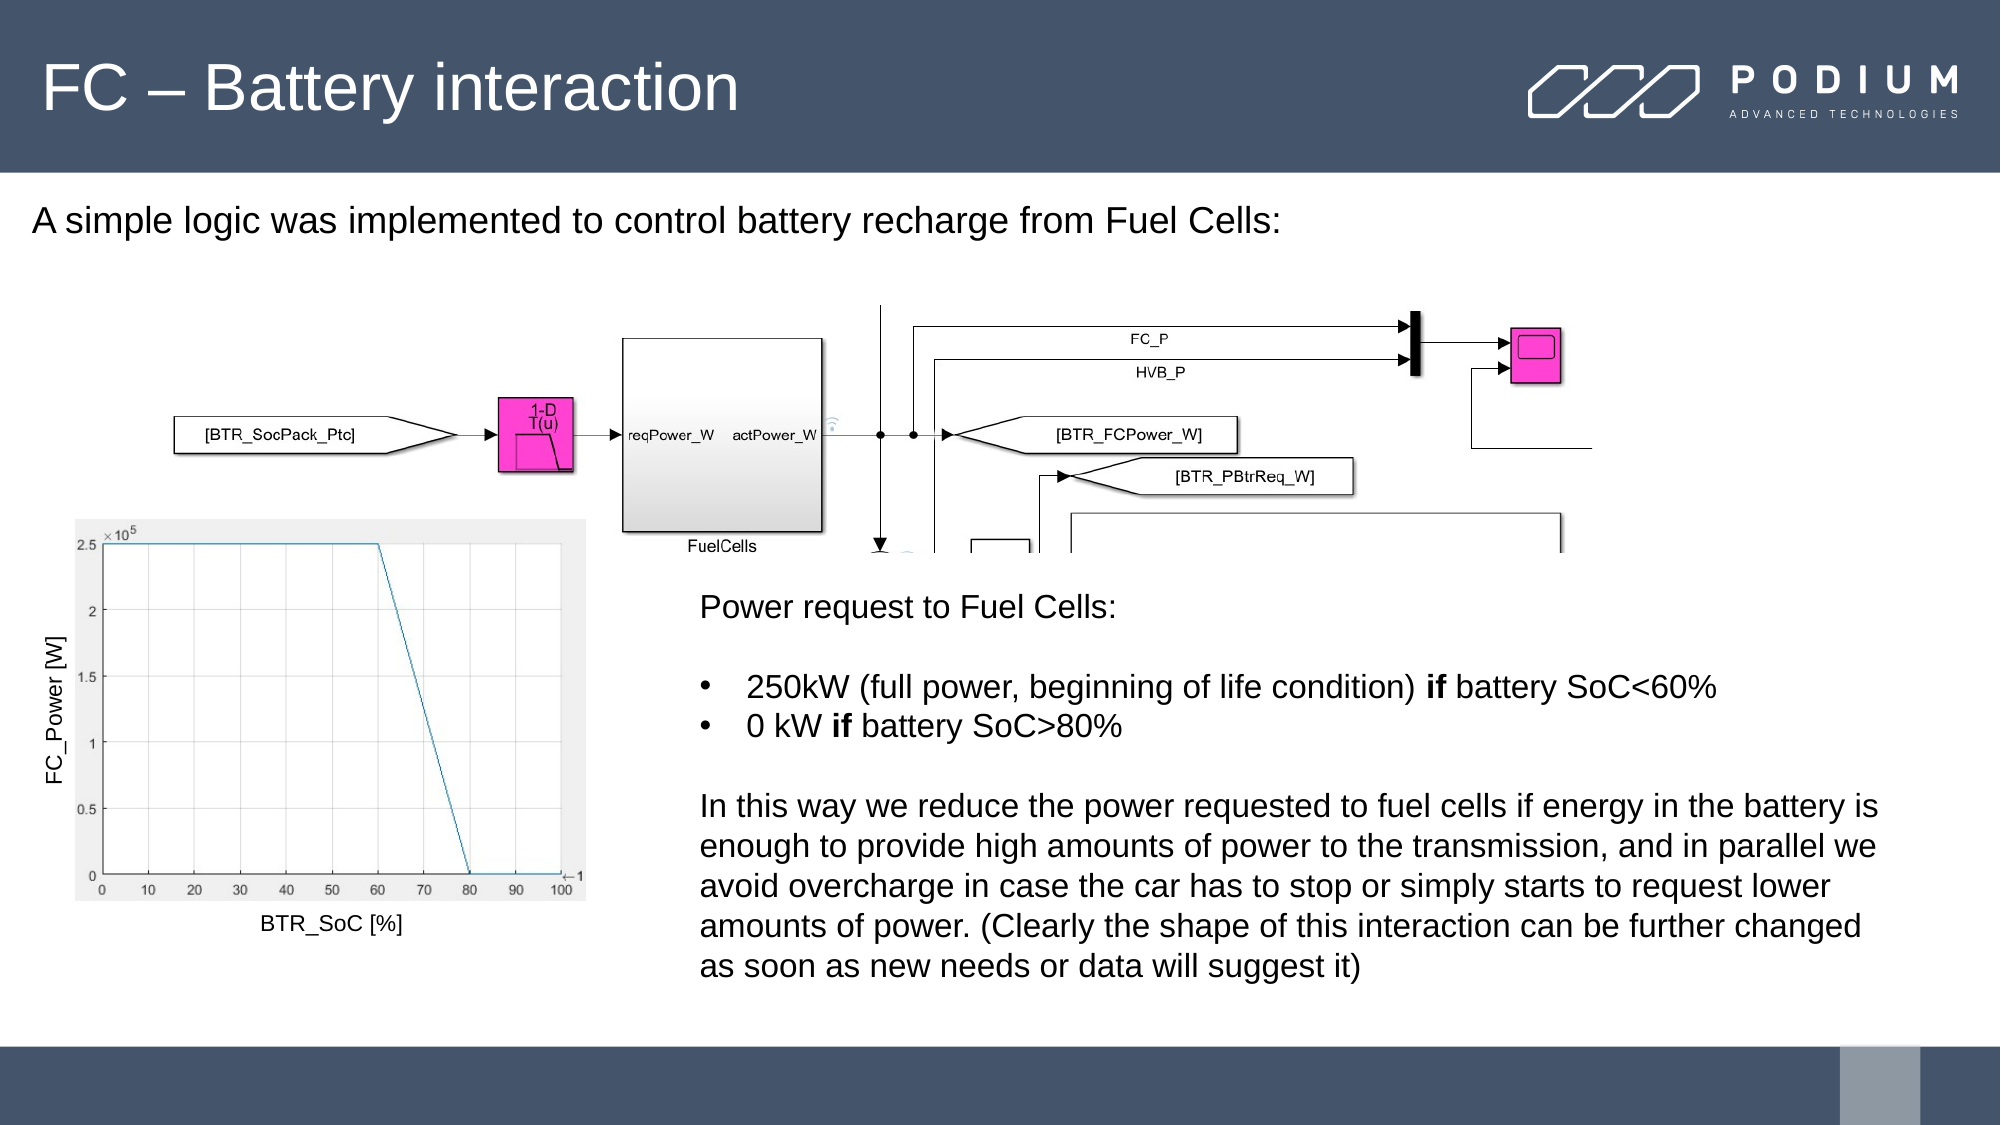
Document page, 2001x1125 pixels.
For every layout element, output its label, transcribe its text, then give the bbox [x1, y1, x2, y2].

text_box Power request to Fuel Cells: 250kW (full power, beginning of life condition) if battery SoC<60% 0 kW if battery SoC>80% In this way we reduce the power requested to fuel cells if energy in the battery is enough to provide high amounts of power to the transmission, and in parallel we avoid overcharge in case the car has to stop or simply starts to request lower amounts of power. (Clearly the shape of this interaction can be further changed as soon as new needs or data will suggest it) [684, 577, 1914, 992]
text_box BTR_SoC [%] [245, 901, 419, 944]
picture [75, 305, 1593, 901]
text_box A simple logic was implemented to control battery recharge from Fuel Cells: [17, 188, 1298, 249]
title FC – Battery interaction [0, 0, 2000, 173]
text_box FC_Power [W] [31, 620, 74, 801]
